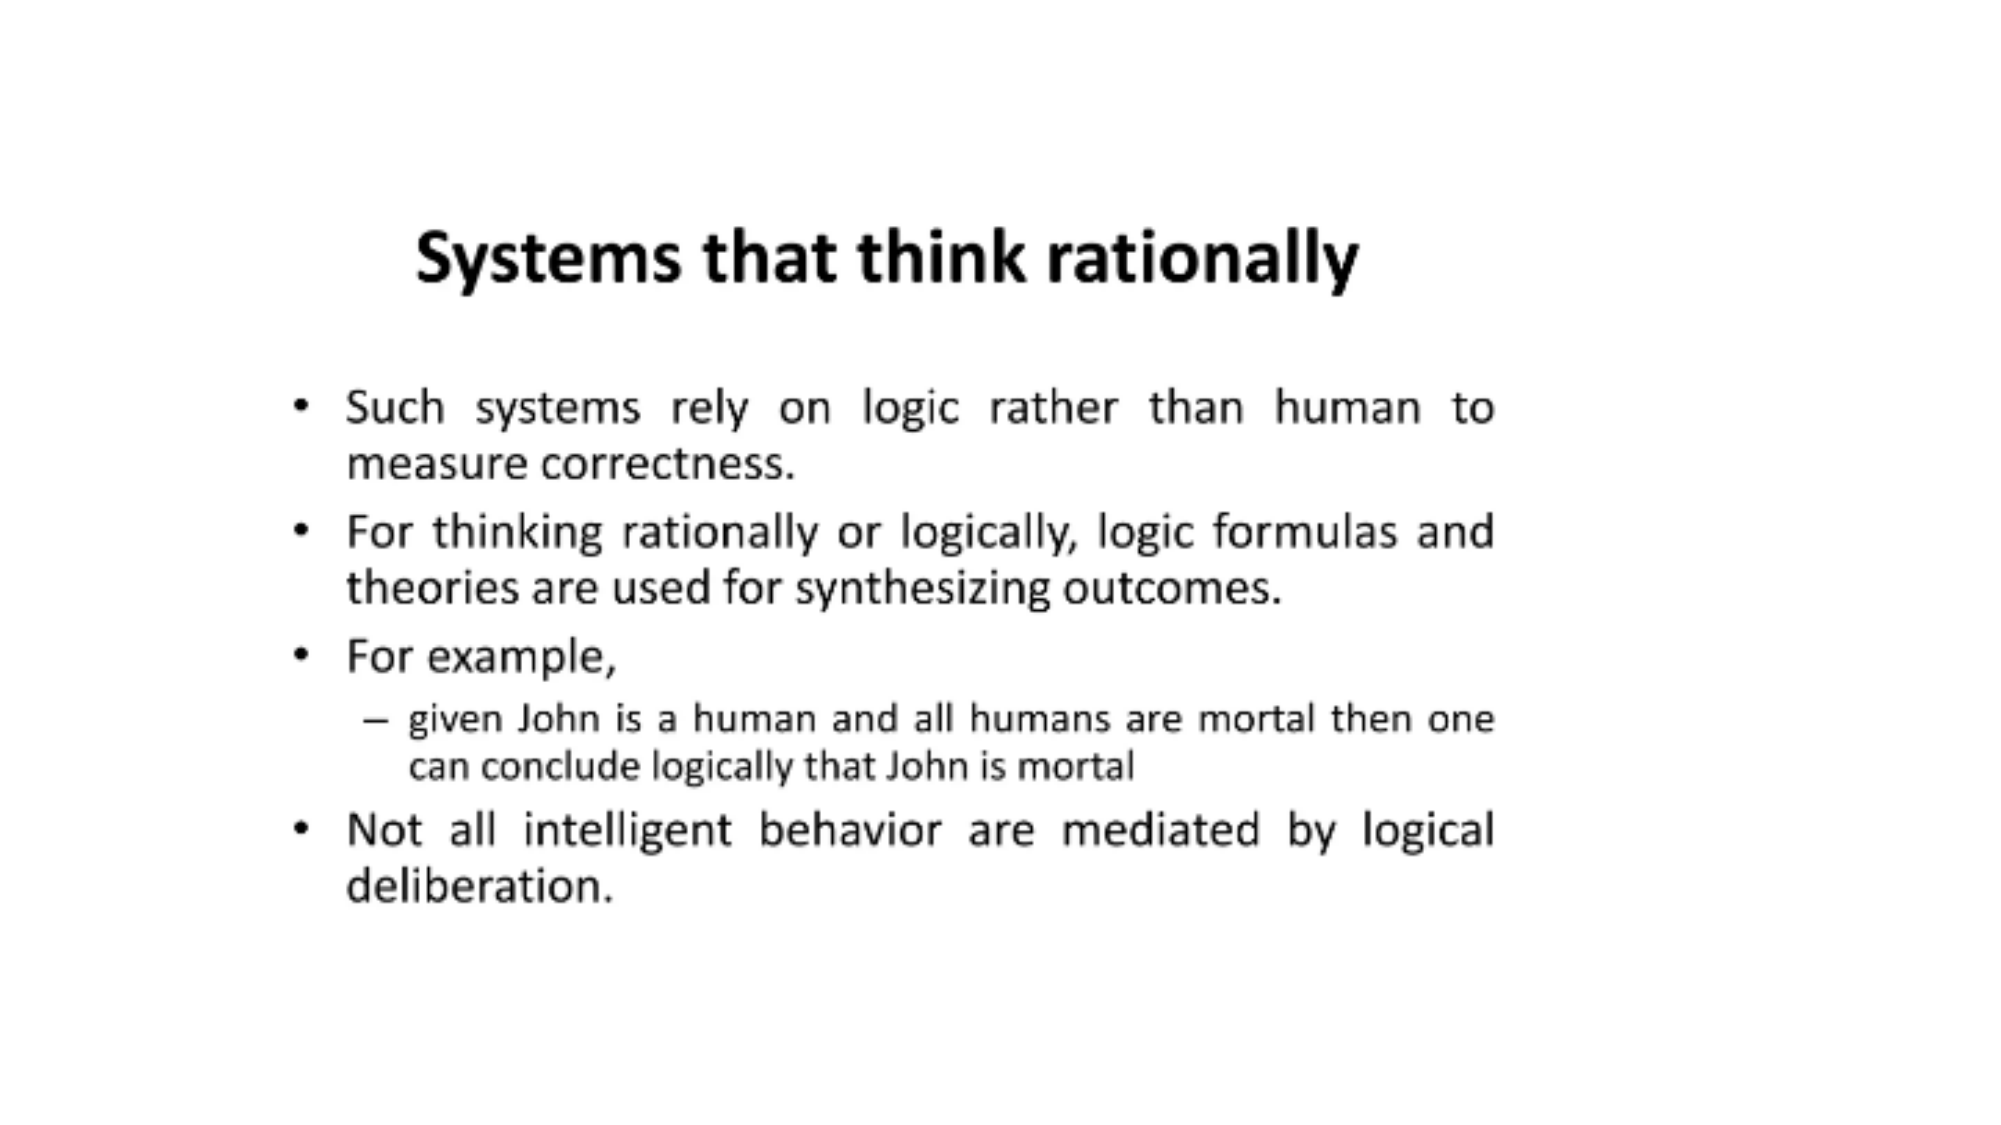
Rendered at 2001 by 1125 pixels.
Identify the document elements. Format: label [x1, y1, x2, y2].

list [226, 167, 1554, 1006]
